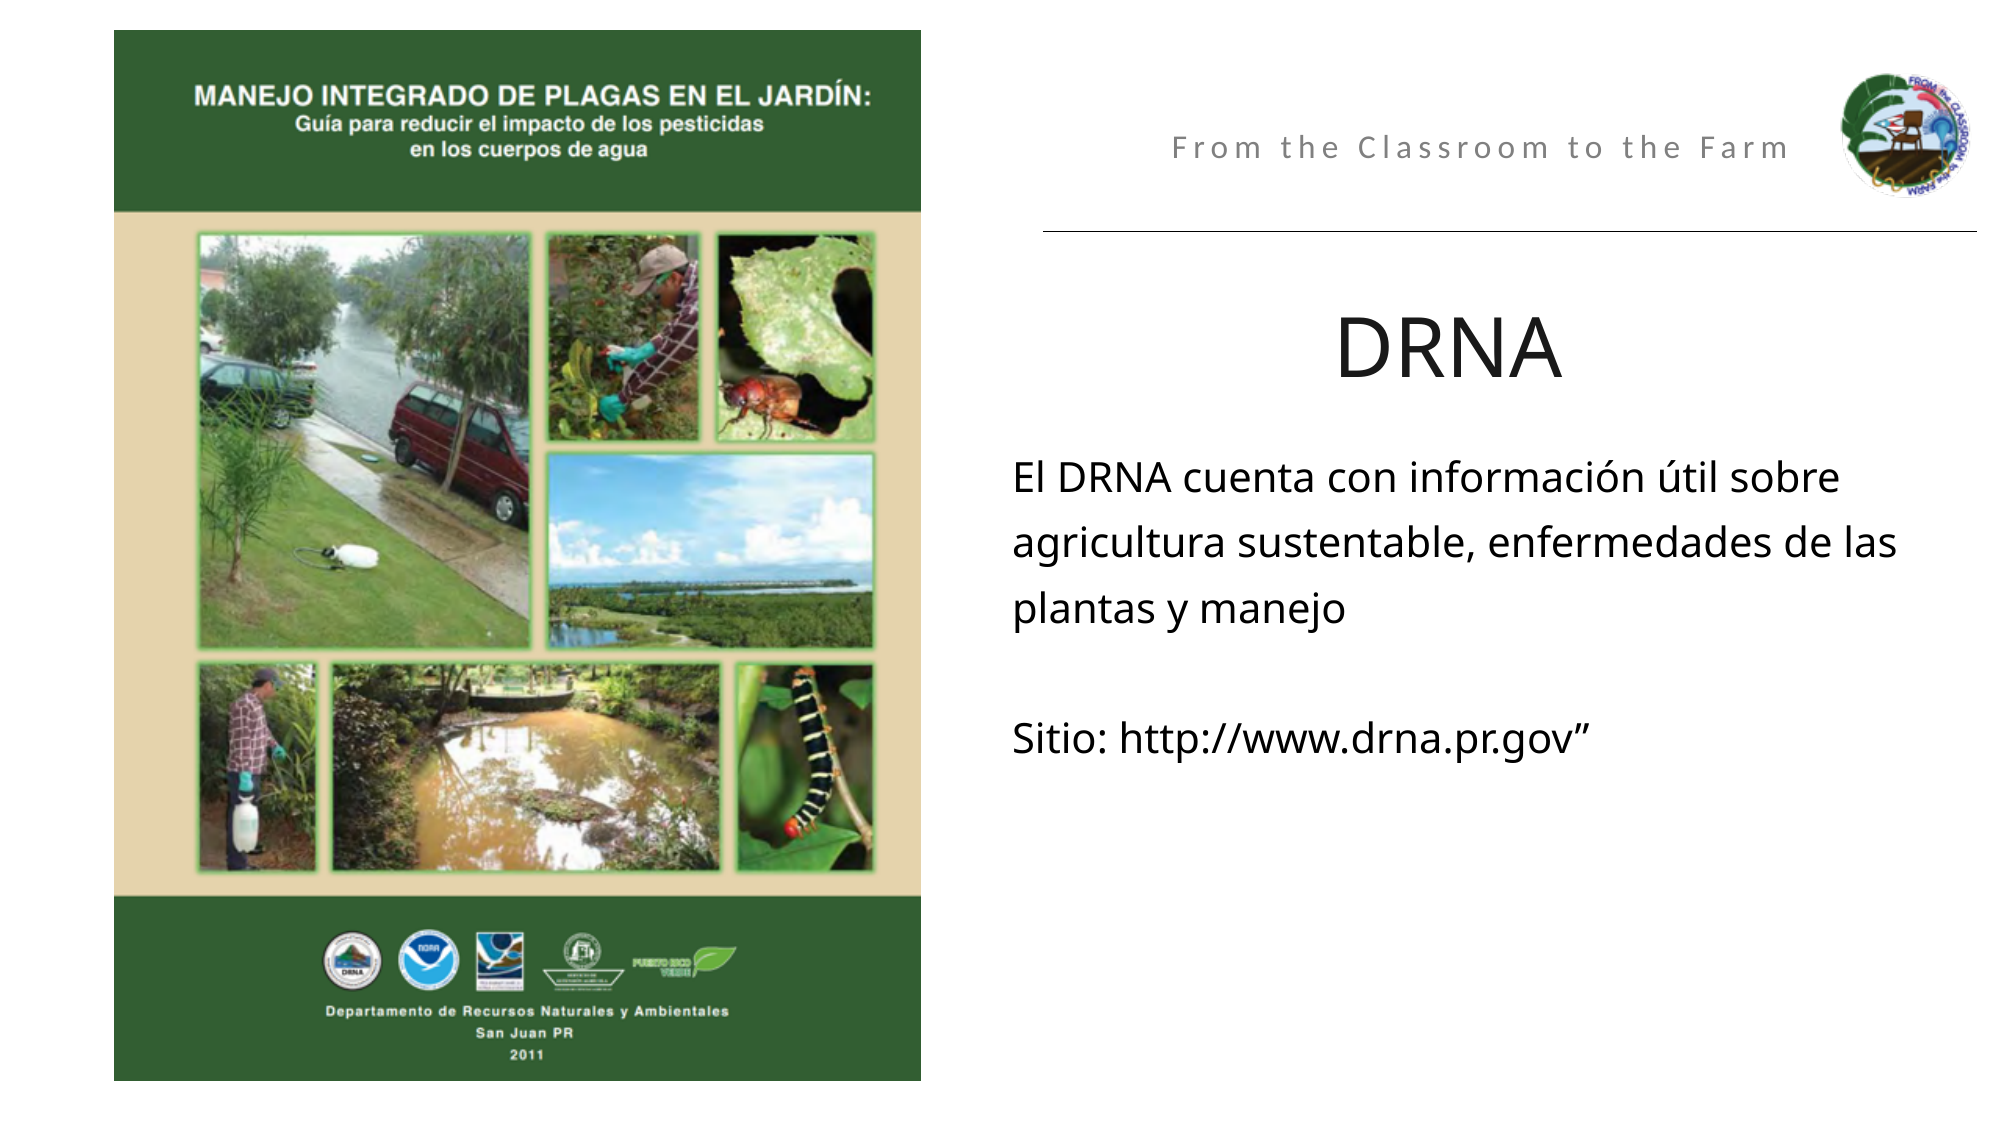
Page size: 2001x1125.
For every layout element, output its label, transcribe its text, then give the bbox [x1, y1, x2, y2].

picture [114, 30, 921, 1081]
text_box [1013, 58, 2000, 390]
text_box El DRNA cuenta con información útil sobre agricultura sustentable, enfermedades de las plantas y manejo Sitio: http://www.drna.pr.gov” [924, 428, 1945, 769]
